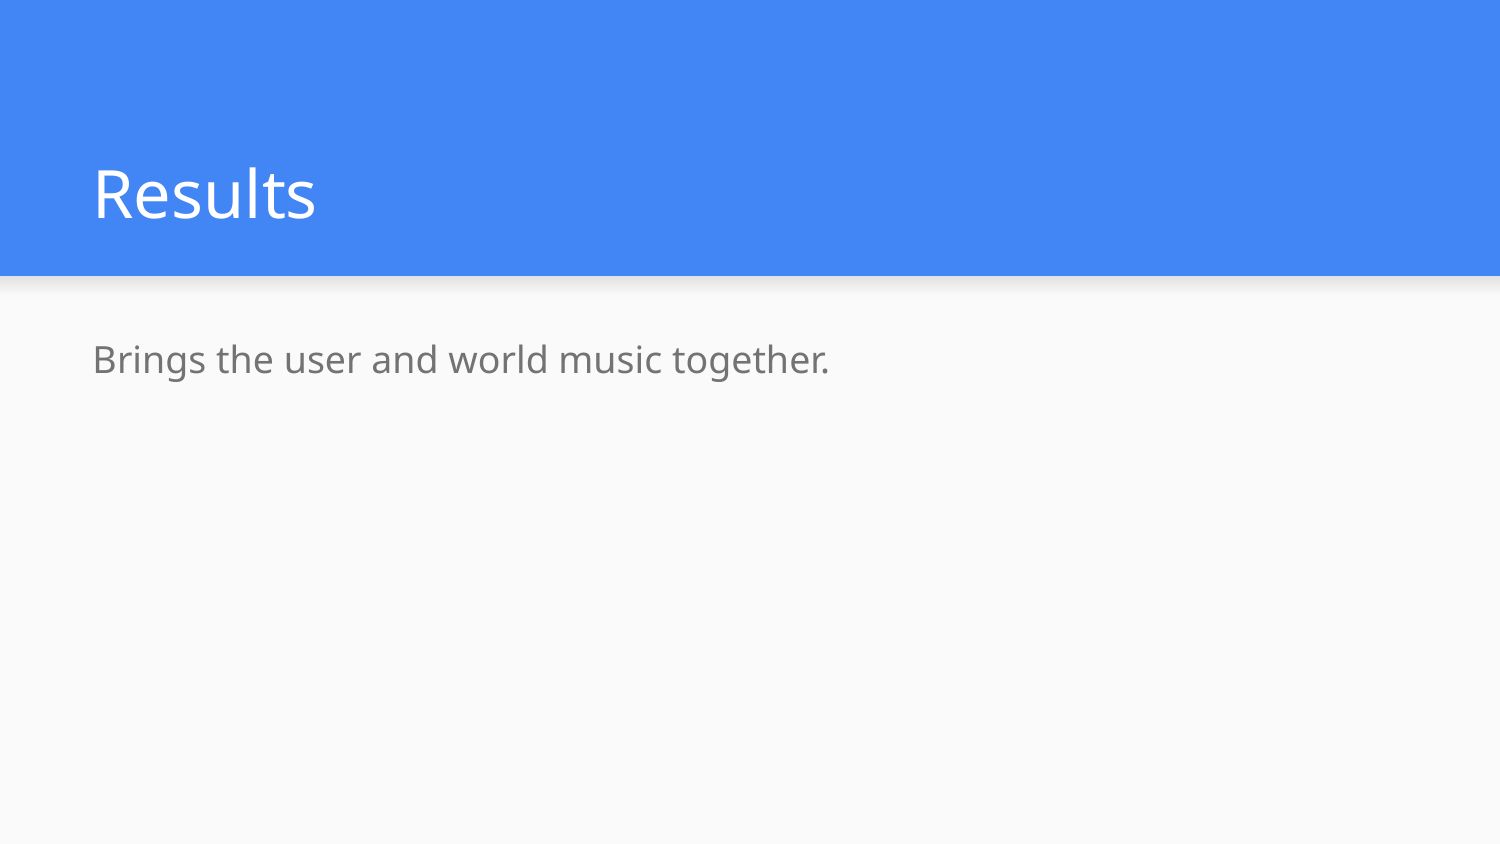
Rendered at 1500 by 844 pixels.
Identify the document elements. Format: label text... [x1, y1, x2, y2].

title Results [77, 121, 1427, 248]
list Brings the user and world music together. [77, 314, 1427, 760]
